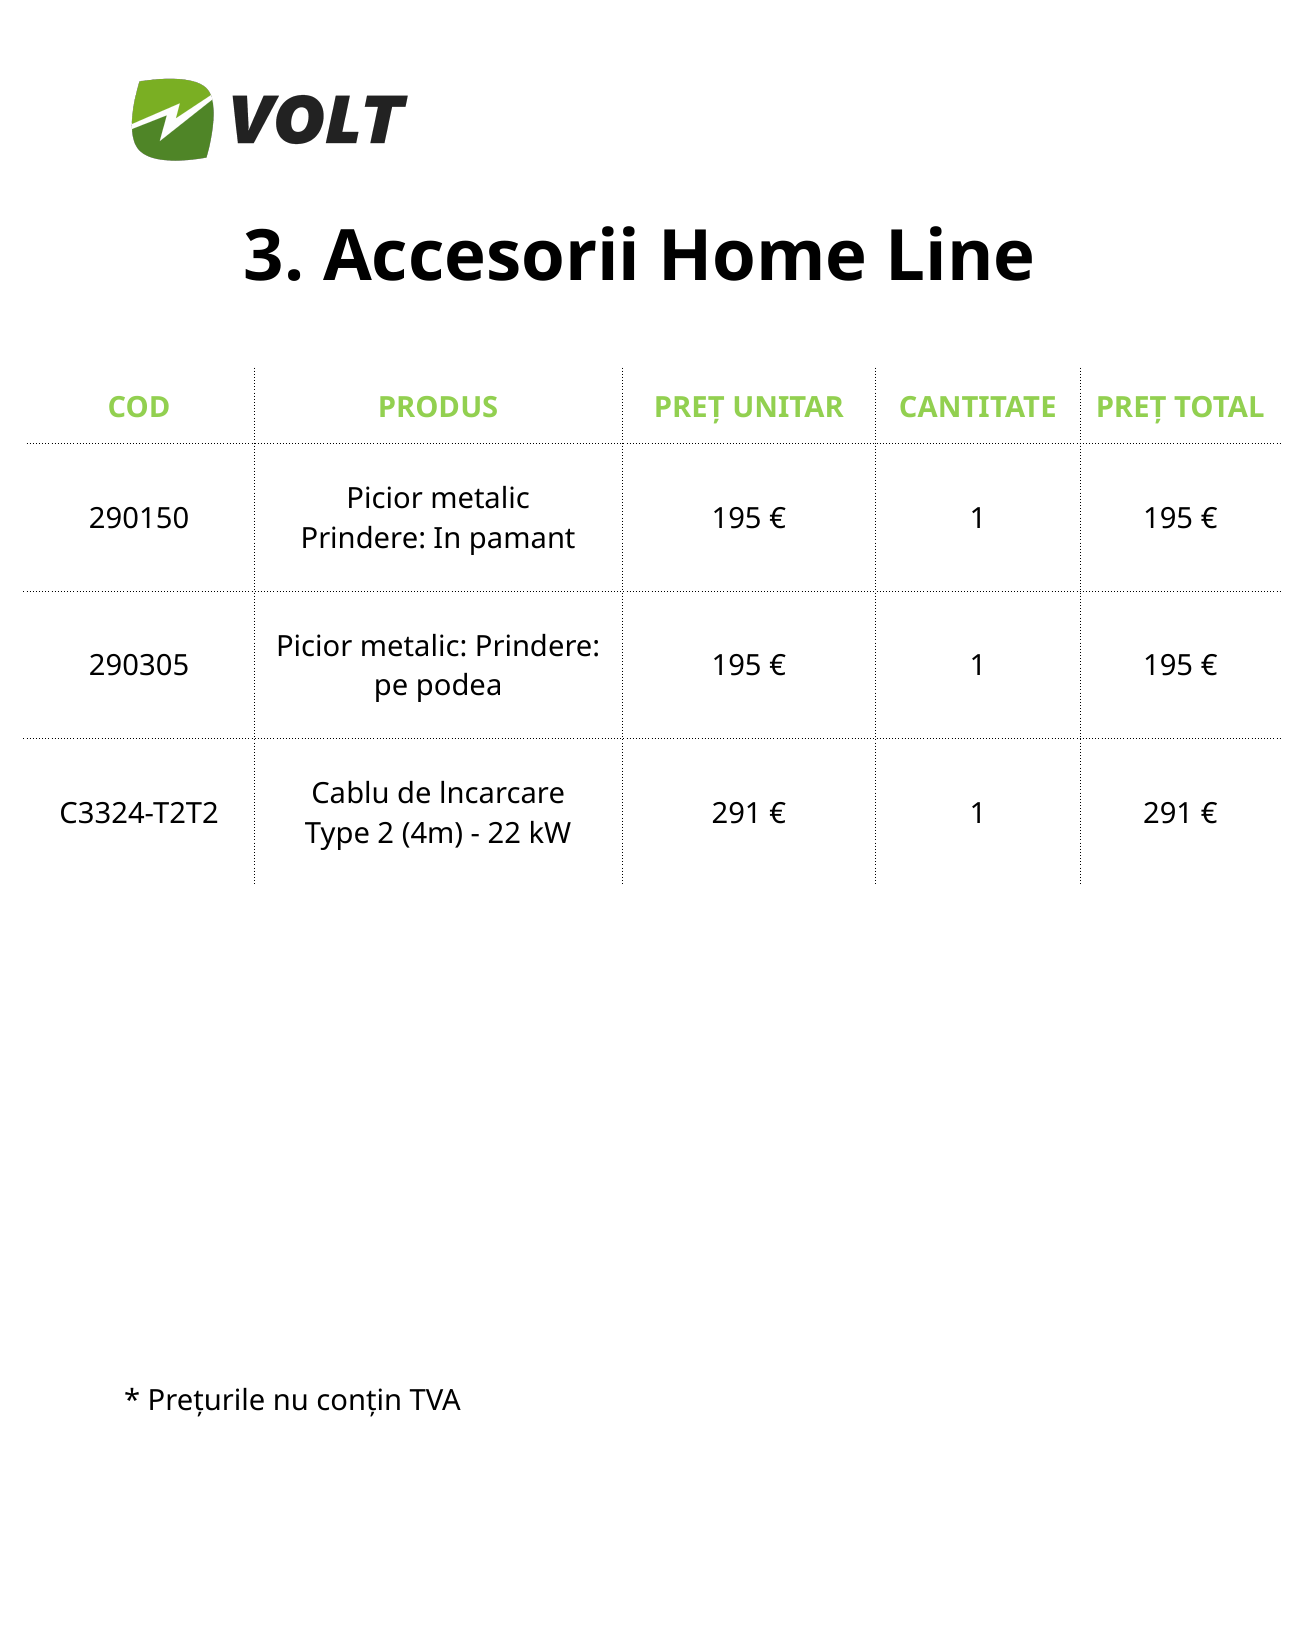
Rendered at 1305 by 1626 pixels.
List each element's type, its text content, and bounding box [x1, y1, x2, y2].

table_cell 195 € [1080, 591, 1279, 738]
table_cell 195 € [622, 443, 875, 591]
table_cell 1 [875, 591, 1080, 738]
text_box * Prețurile nu conțin TVA [109, 1373, 1200, 1424]
title 3. Accesorii Home Line [154, 205, 1126, 310]
table_header PREȚ UNITAR [622, 369, 875, 443]
table_cell 290150 [25, 443, 254, 591]
table_cell 195 € [622, 591, 875, 738]
table_header CANTITATE [875, 369, 1080, 443]
table_cell 290305 [25, 591, 254, 738]
picture [89, 0, 428, 230]
table_cell Picior metalic: Prindere: pe podea [254, 591, 622, 738]
table_cell 1 [875, 443, 1080, 591]
table_cell C3324-T2T2 [25, 738, 254, 885]
table_cell Picior metalic Prindere: In pamant [254, 443, 622, 591]
table_cell 291 € [1080, 738, 1279, 885]
table_cell Cablu de lncarcare Type 2 (4m) - 22 kW [254, 738, 622, 885]
table_cell 1 [875, 738, 1080, 885]
table_header PREȚ TOTAL [1080, 369, 1279, 443]
table_cell 291 € [622, 738, 875, 885]
table_cell 195 € [1080, 443, 1279, 591]
table_header PRODUS [254, 369, 622, 443]
table_header COD [24, 368, 254, 443]
